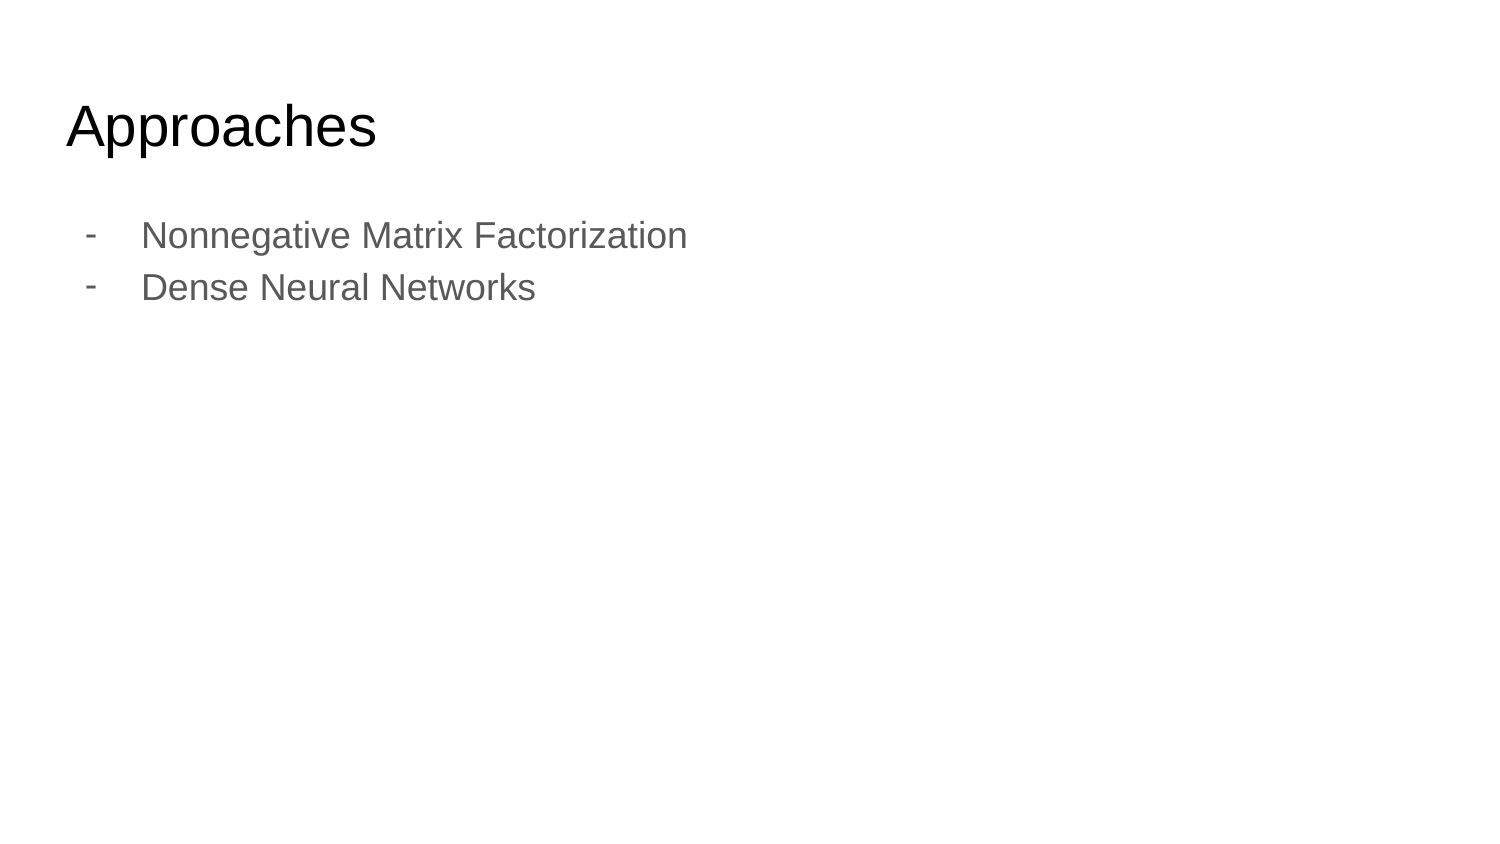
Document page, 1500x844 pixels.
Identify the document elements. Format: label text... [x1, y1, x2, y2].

list Nonnegative Matrix Factorization Dense Neural Networks [51, 189, 1449, 750]
title Approaches [51, 72, 1449, 167]
